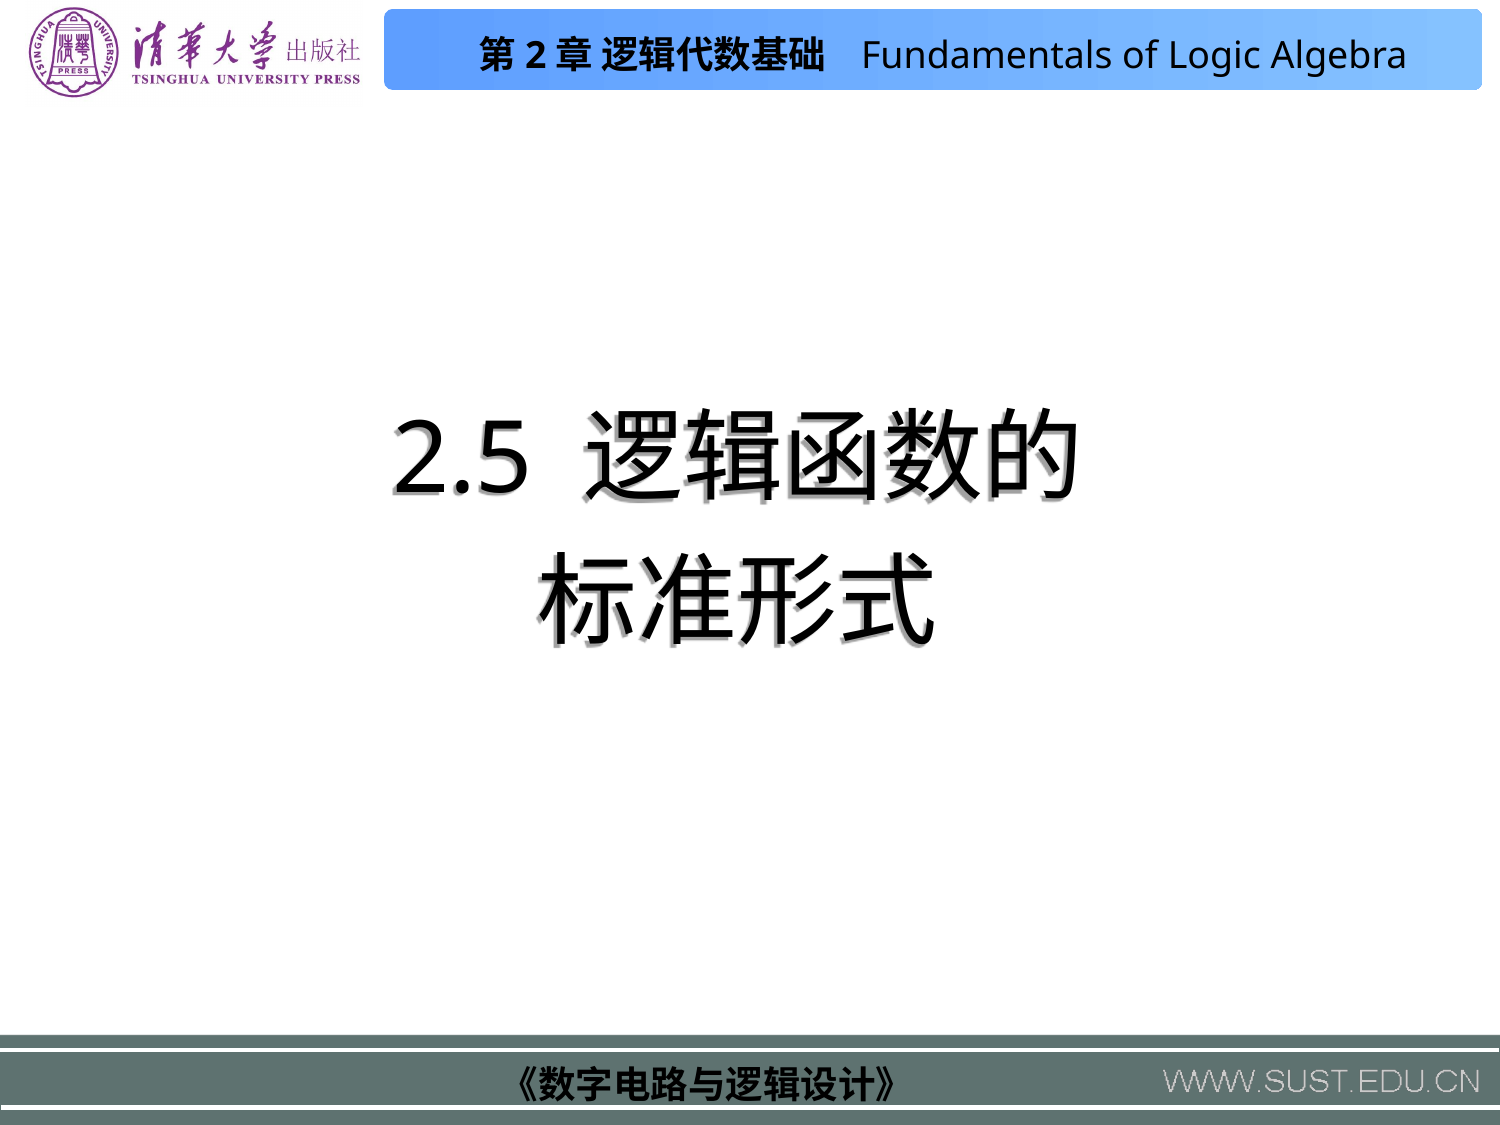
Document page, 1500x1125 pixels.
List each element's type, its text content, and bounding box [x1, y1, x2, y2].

text_box 2.5 逻辑函数的 标准形式 [312, 361, 1163, 541]
picture [25, 0, 363, 107]
text_box [1151, 1057, 1492, 1105]
